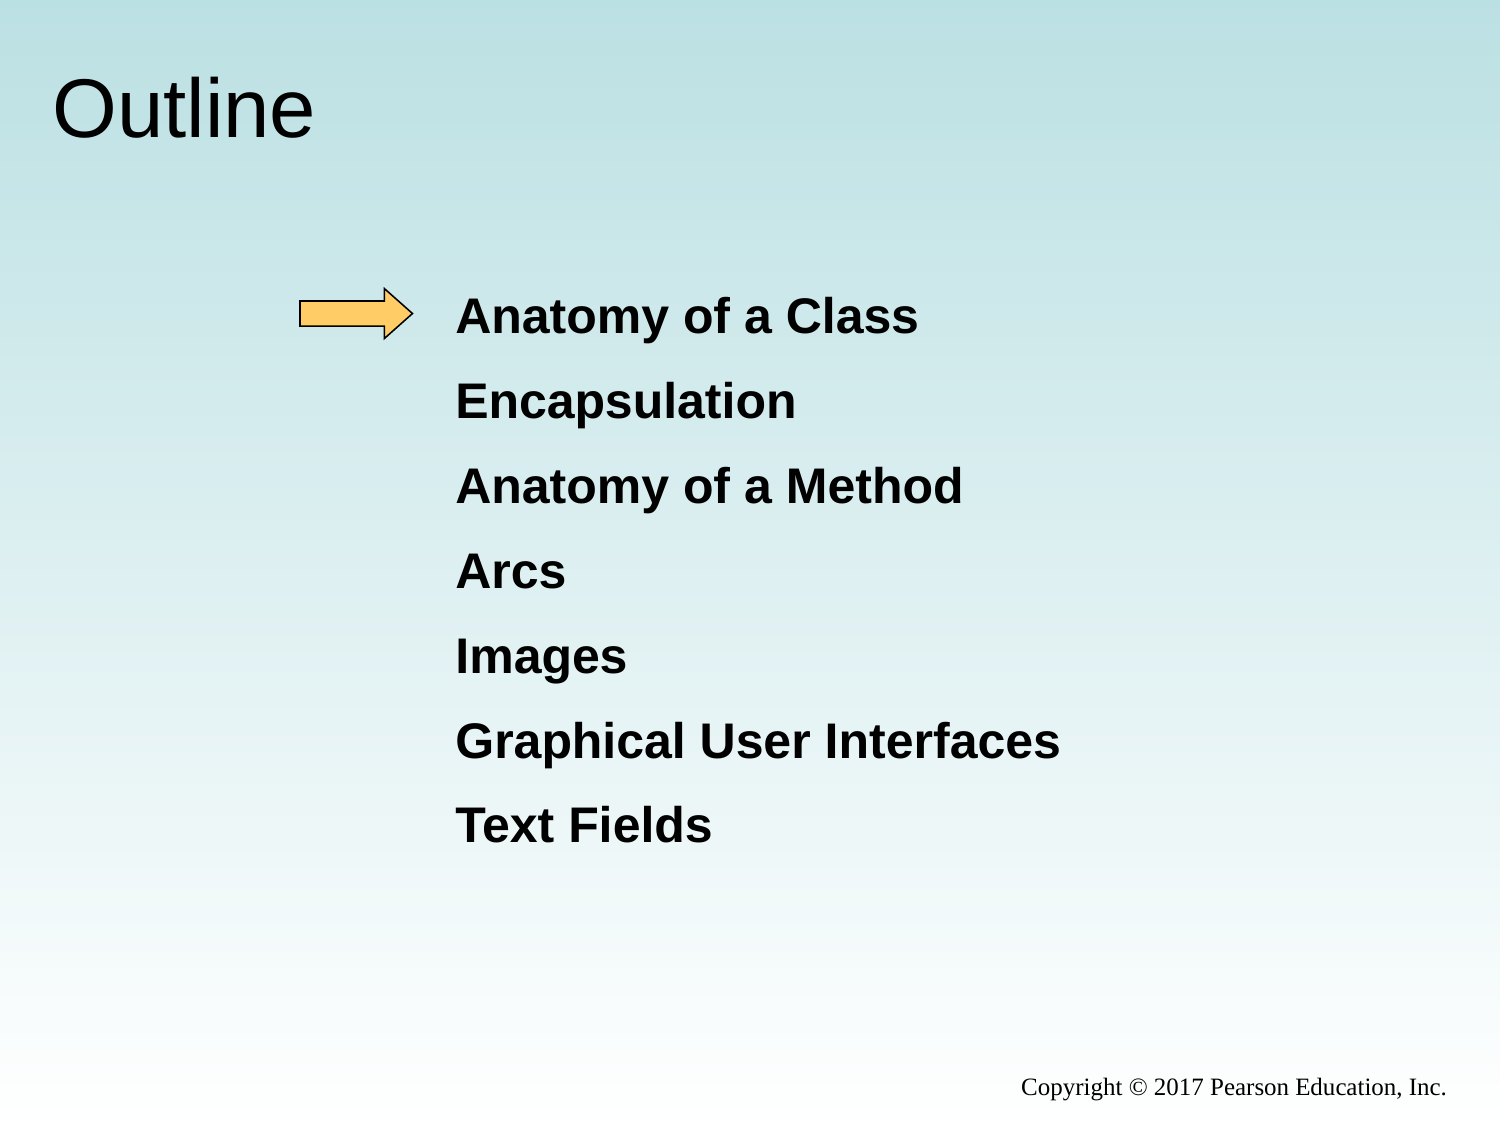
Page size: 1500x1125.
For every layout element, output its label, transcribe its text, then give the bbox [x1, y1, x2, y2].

footer Copyright © 2017 Pearson Education, Inc. [549, 1062, 1463, 1114]
text_box Anatomy of a Class Encapsulation Anatomy of a Method Arcs Images Graphical User Interfaces Text Fields [440, 275, 1077, 861]
text_box [300, 288, 413, 339]
title Outline [37, 45, 1463, 163]
